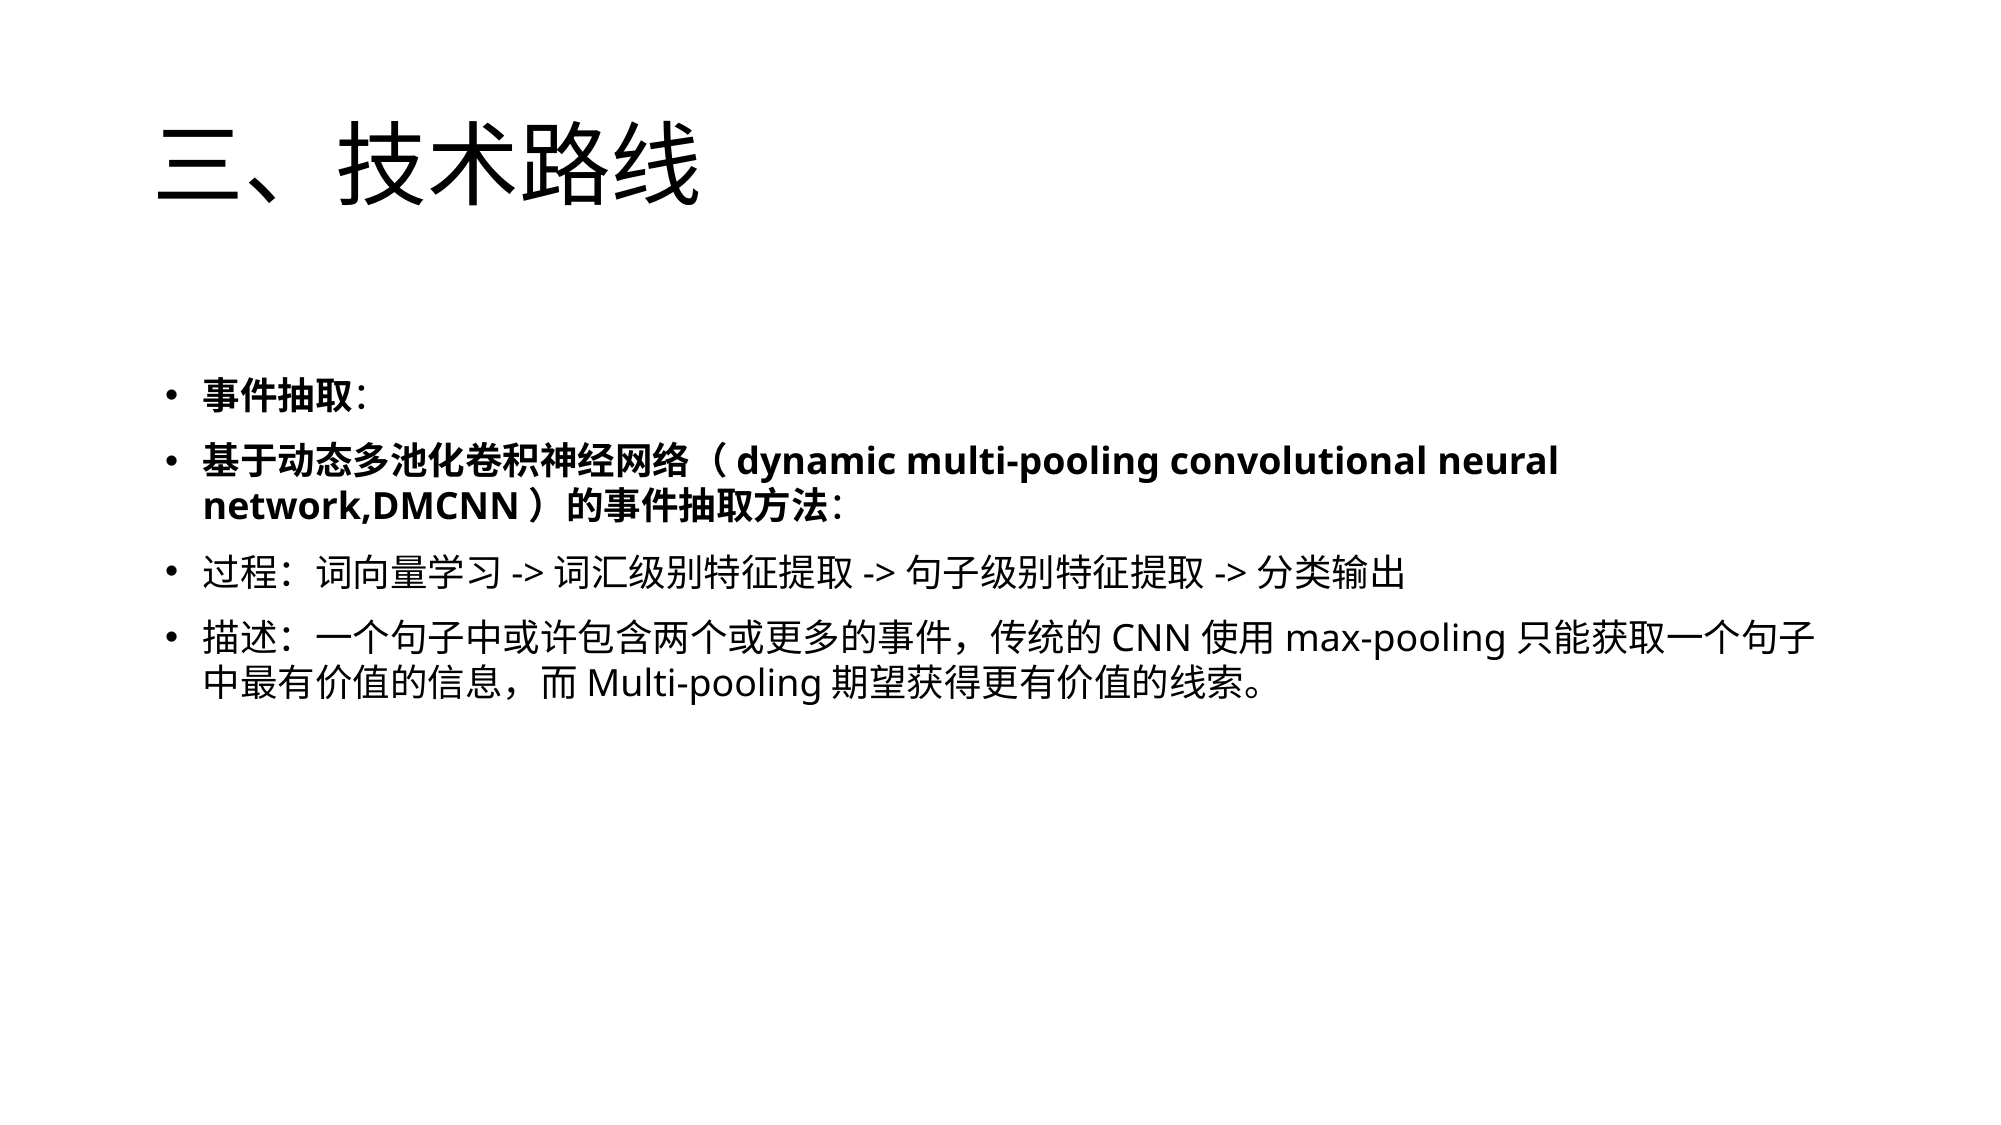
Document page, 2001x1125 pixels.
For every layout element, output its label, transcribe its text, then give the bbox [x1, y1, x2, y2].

title 三、技术路线 [137, 59, 1863, 278]
list 事件抽取： 基于动态多池化卷积神经网络（dynamic multi-pooling convolutional neural network,DMCNN）的事件抽取方法： 过程：词向量学习->词汇级别特征提取->句子级别特征提取->分类输出 描述：一个句子中或许包含两个或更多的事件，传统的CNN使用max-pooling只能获取一个句子中最有价值的信息，而Multi-pooling期望获得更有价值的线索。 [149, 364, 1850, 926]
